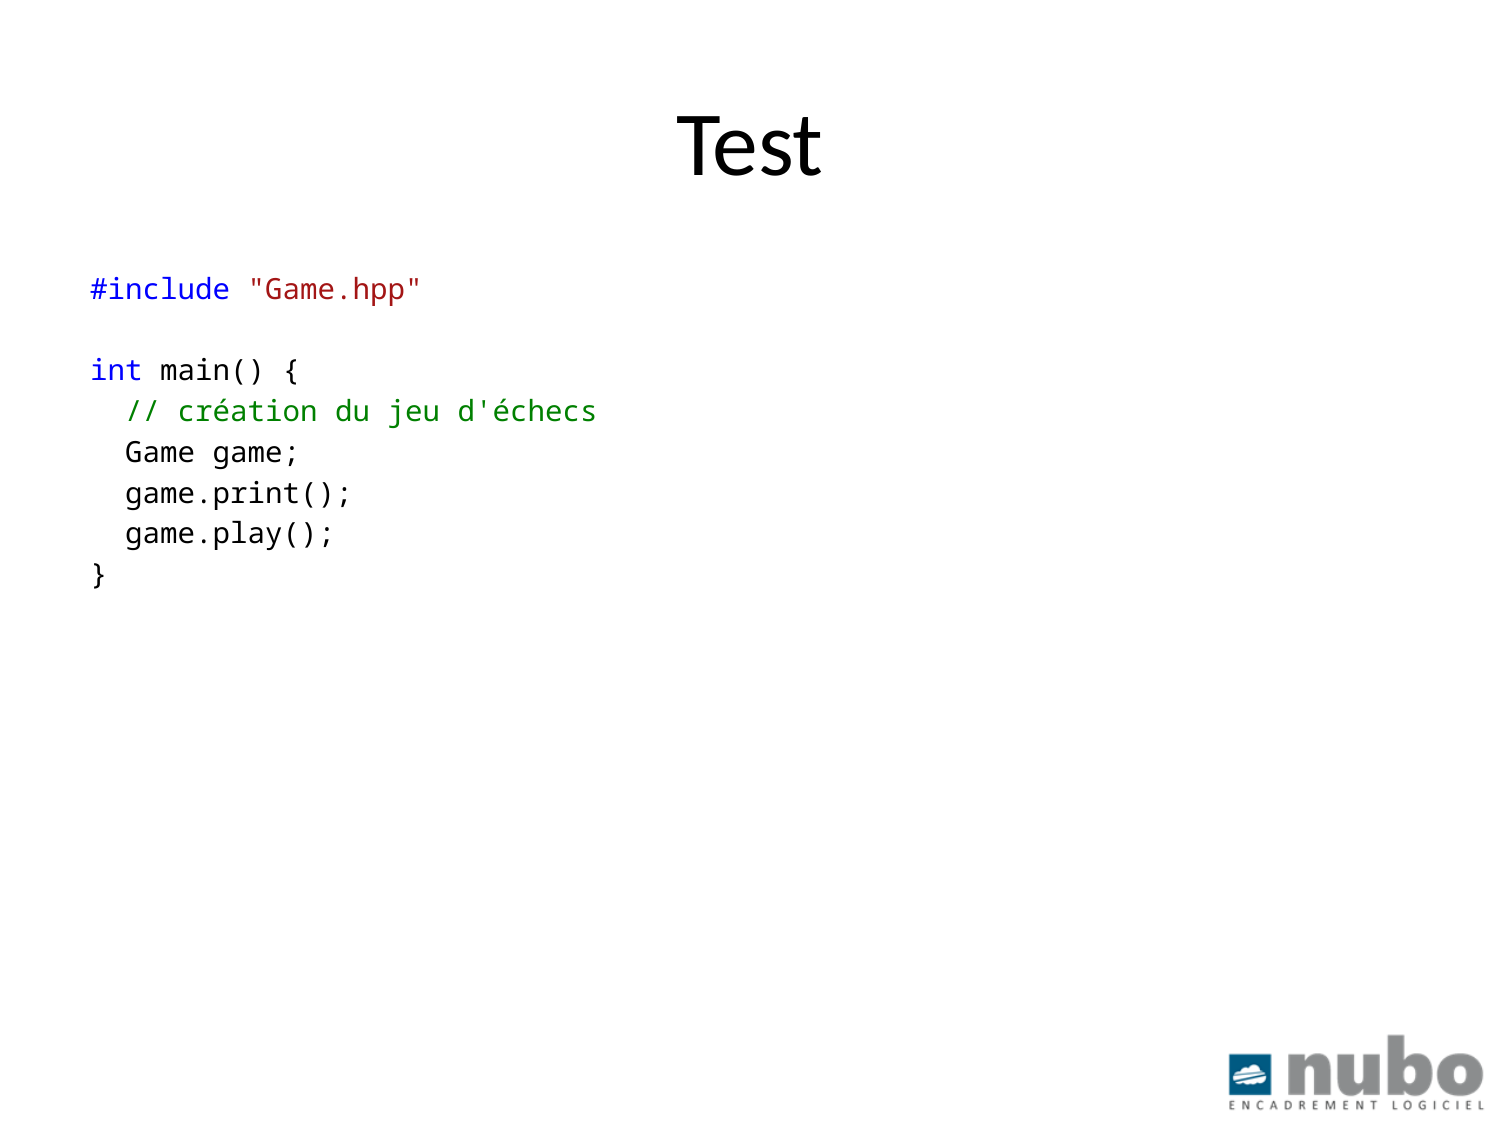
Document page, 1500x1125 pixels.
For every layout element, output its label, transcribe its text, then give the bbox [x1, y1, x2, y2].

list #include "Game.hpp" int main() { // création du jeu d'échecs Game game; game.print(); game.play(); } [75, 262, 1425, 1005]
title Test [75, 45, 1425, 233]
picture [1226, 1032, 1488, 1113]
